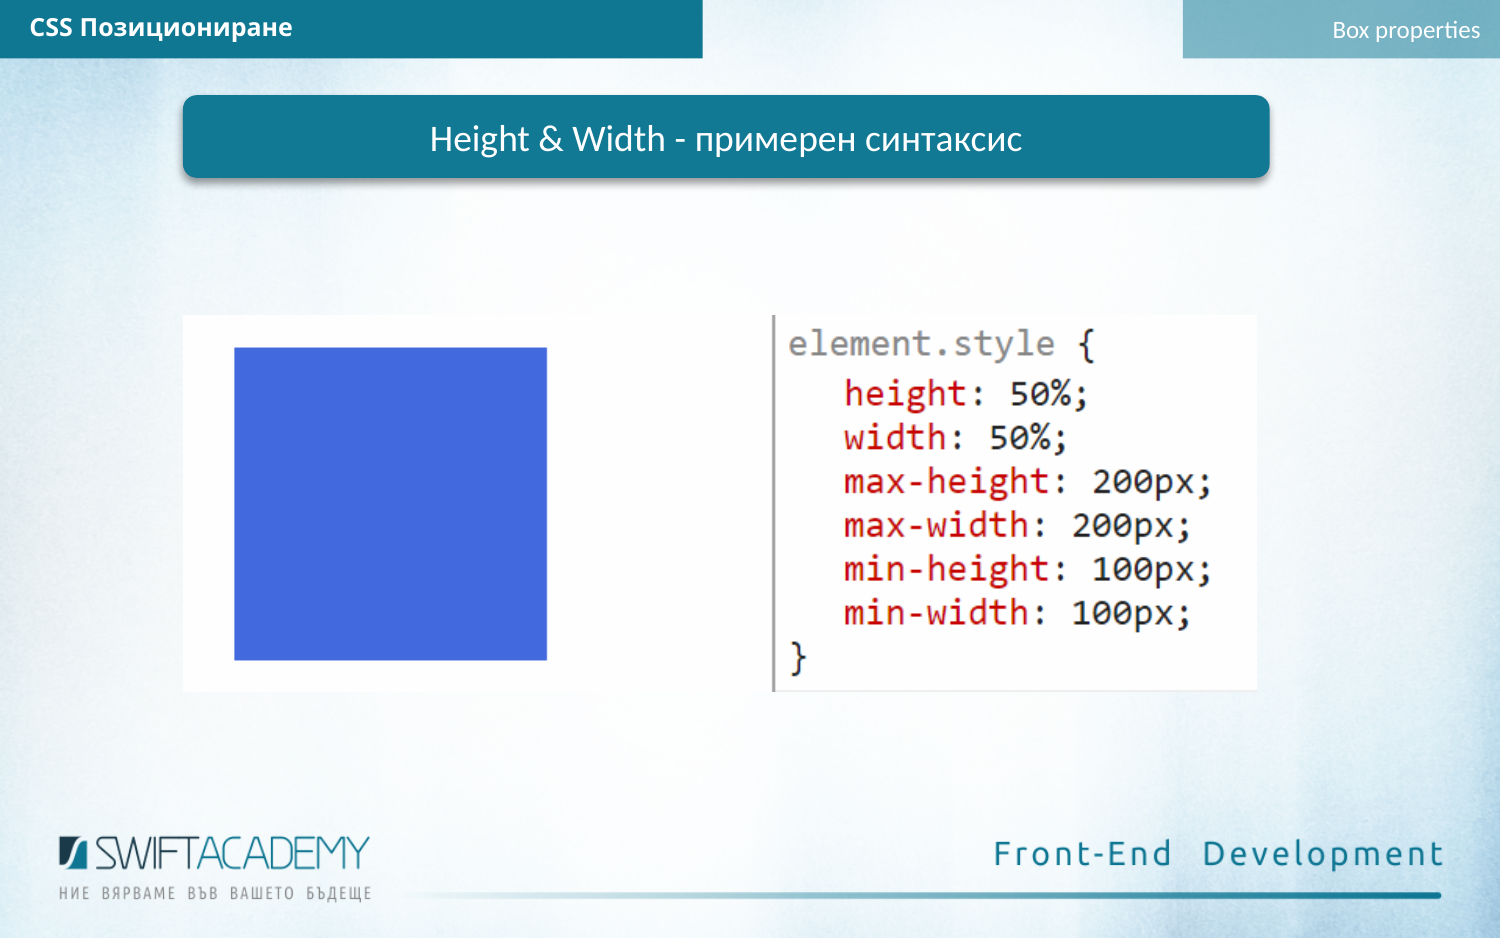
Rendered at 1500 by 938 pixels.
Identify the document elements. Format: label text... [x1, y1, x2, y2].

text_box [0, 0, 704, 59]
text_box CSS Позициониране [14, 4, 691, 49]
picture [0, 0, 1500, 938]
text_box Box properties [1317, 6, 1496, 52]
text_box [1182, 0, 1500, 59]
text_box Height & Width - примерен синтаксис [181, 94, 1271, 179]
